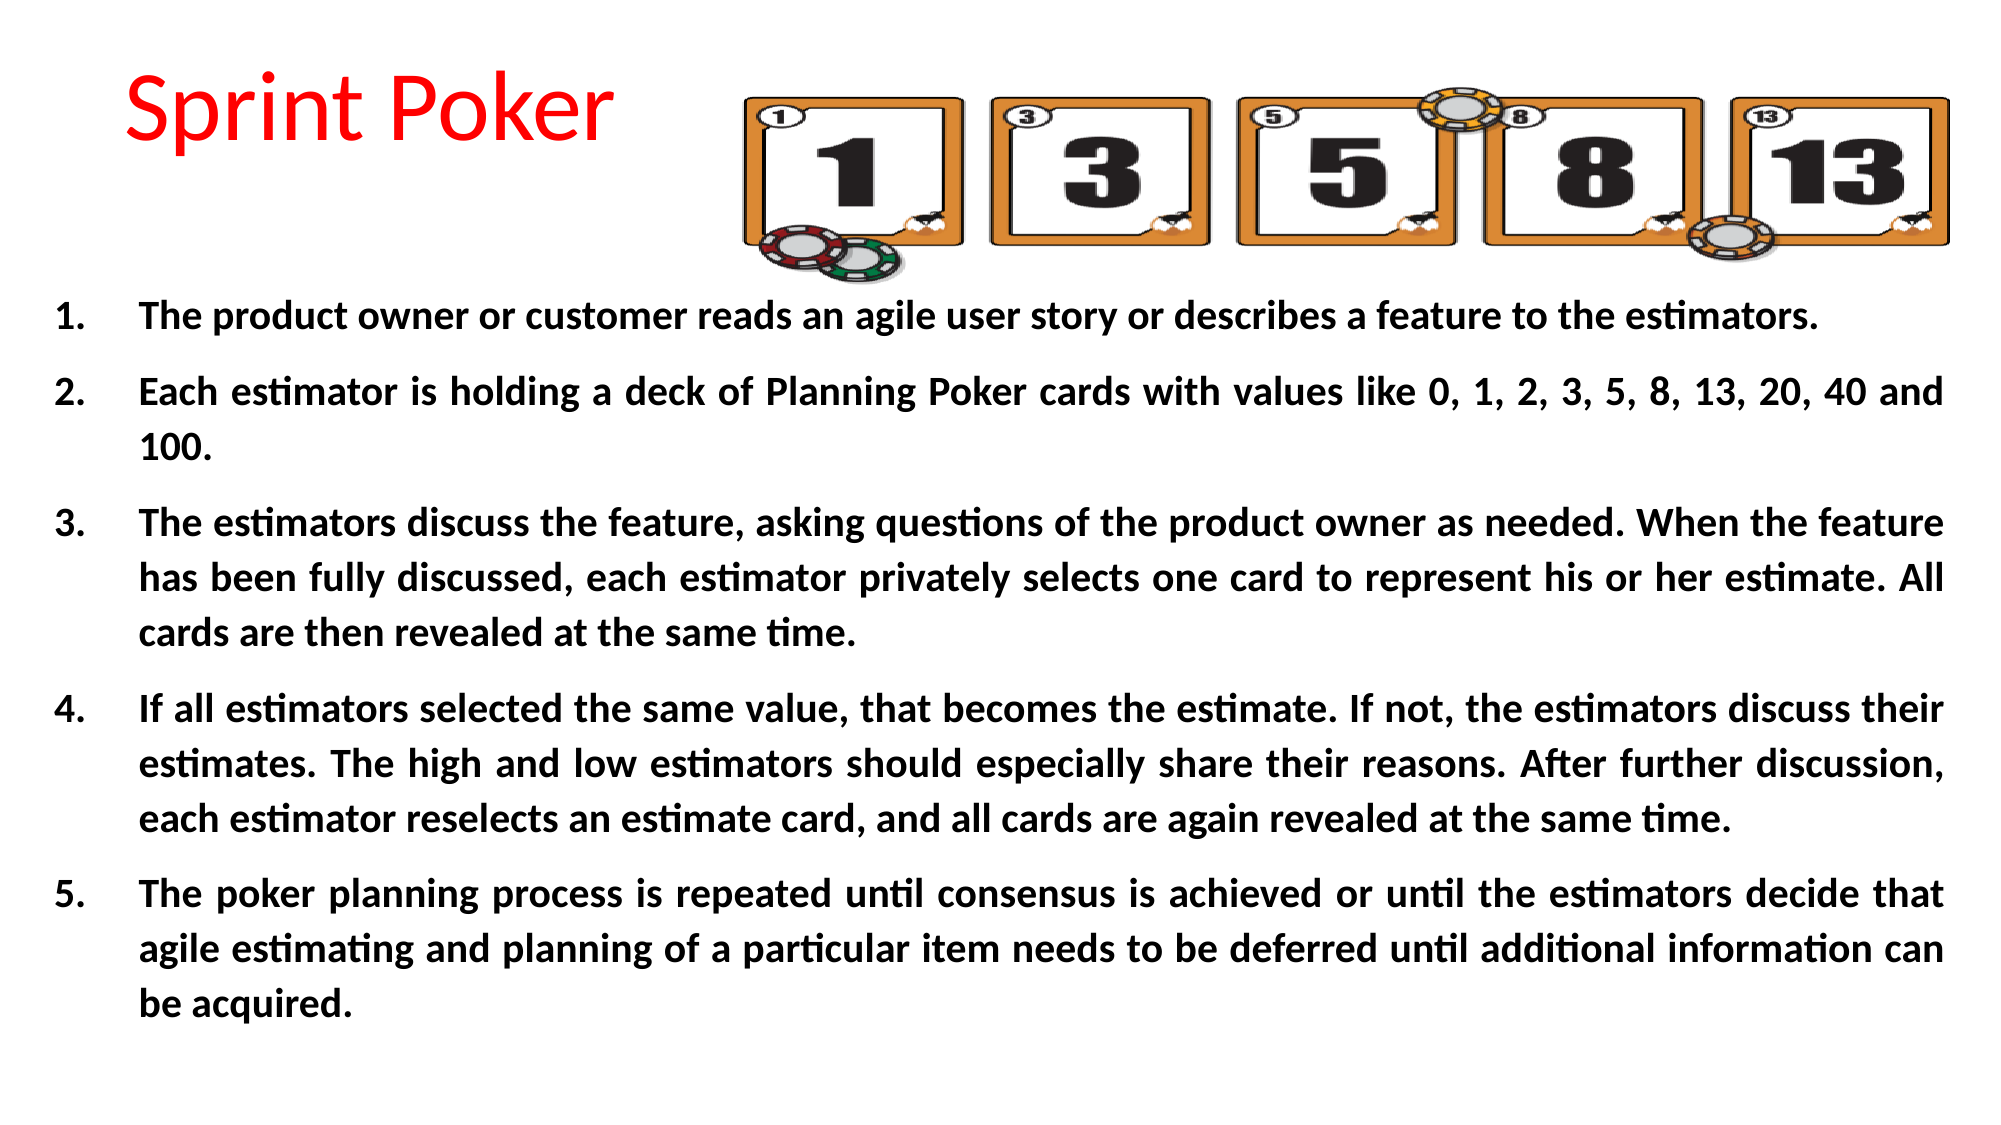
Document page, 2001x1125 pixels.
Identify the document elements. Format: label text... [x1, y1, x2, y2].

picture [651, 78, 2000, 291]
title Sprint Poker [0, 0, 1236, 217]
list The product owner or customer reads an agile user story or describes a feature to the estimators. Each estimator is holding a deck of Planning Poker cards with values like 0, 1, 2, 3, 5, 8, 13, 20, 40 and 100. The estimators discuss the feature, asking questions of the product owner as needed. When the feature has been fully discussed, each estimator privately selects one card to represent his or her estimate. All cards are then revealed at the same time. If all estimators selected the same value, that becomes the estimate. If not, the estimators discuss their estimates. The high and low estimators should especially share their reasons. After further discussion, each estimator reselects an estimate card, and all cards are again revealed at the same time. The poker planning process is repeated until consensus is achieved or until the estimators decide that agile estimating and planning of a particular item needs to be deferred until additional information can be acquired. [39, 275, 1962, 990]
